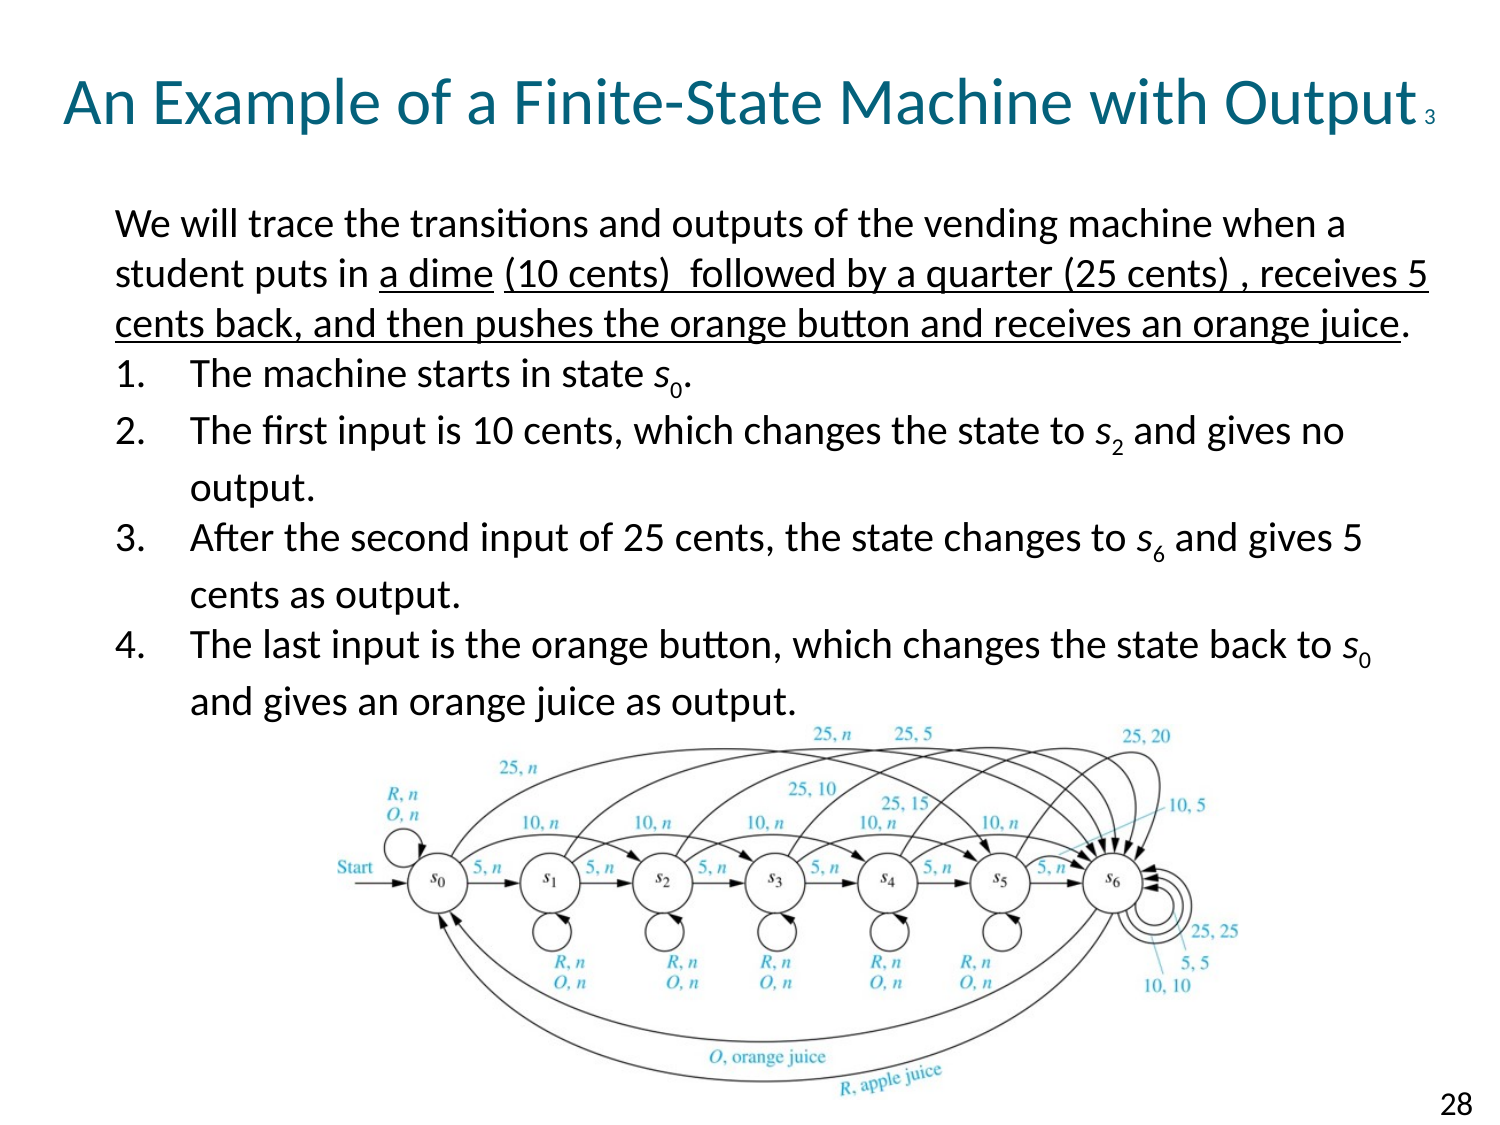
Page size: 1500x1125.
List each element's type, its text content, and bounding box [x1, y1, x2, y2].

title An Example of a Finite-State Machine with Output 3 [0, 0, 1500, 195]
list We will trace the transitions and outputs of the vending machine when a student puts in a dime (10 cents) followed by a quarter (25 cents) , receives 5 cents back, and then pushes the orange button and receives an orange juice. The machine starts in state s0. The first input is 10 cents, which changes the state to s2 and gives no output. After the second input of 25 cents, the state changes to s6 and gives 5 cents as output. The last input is the orange button, which changes the state back to s0 and gives an orange juice as output. [99, 188, 1450, 564]
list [337, 724, 1240, 1101]
